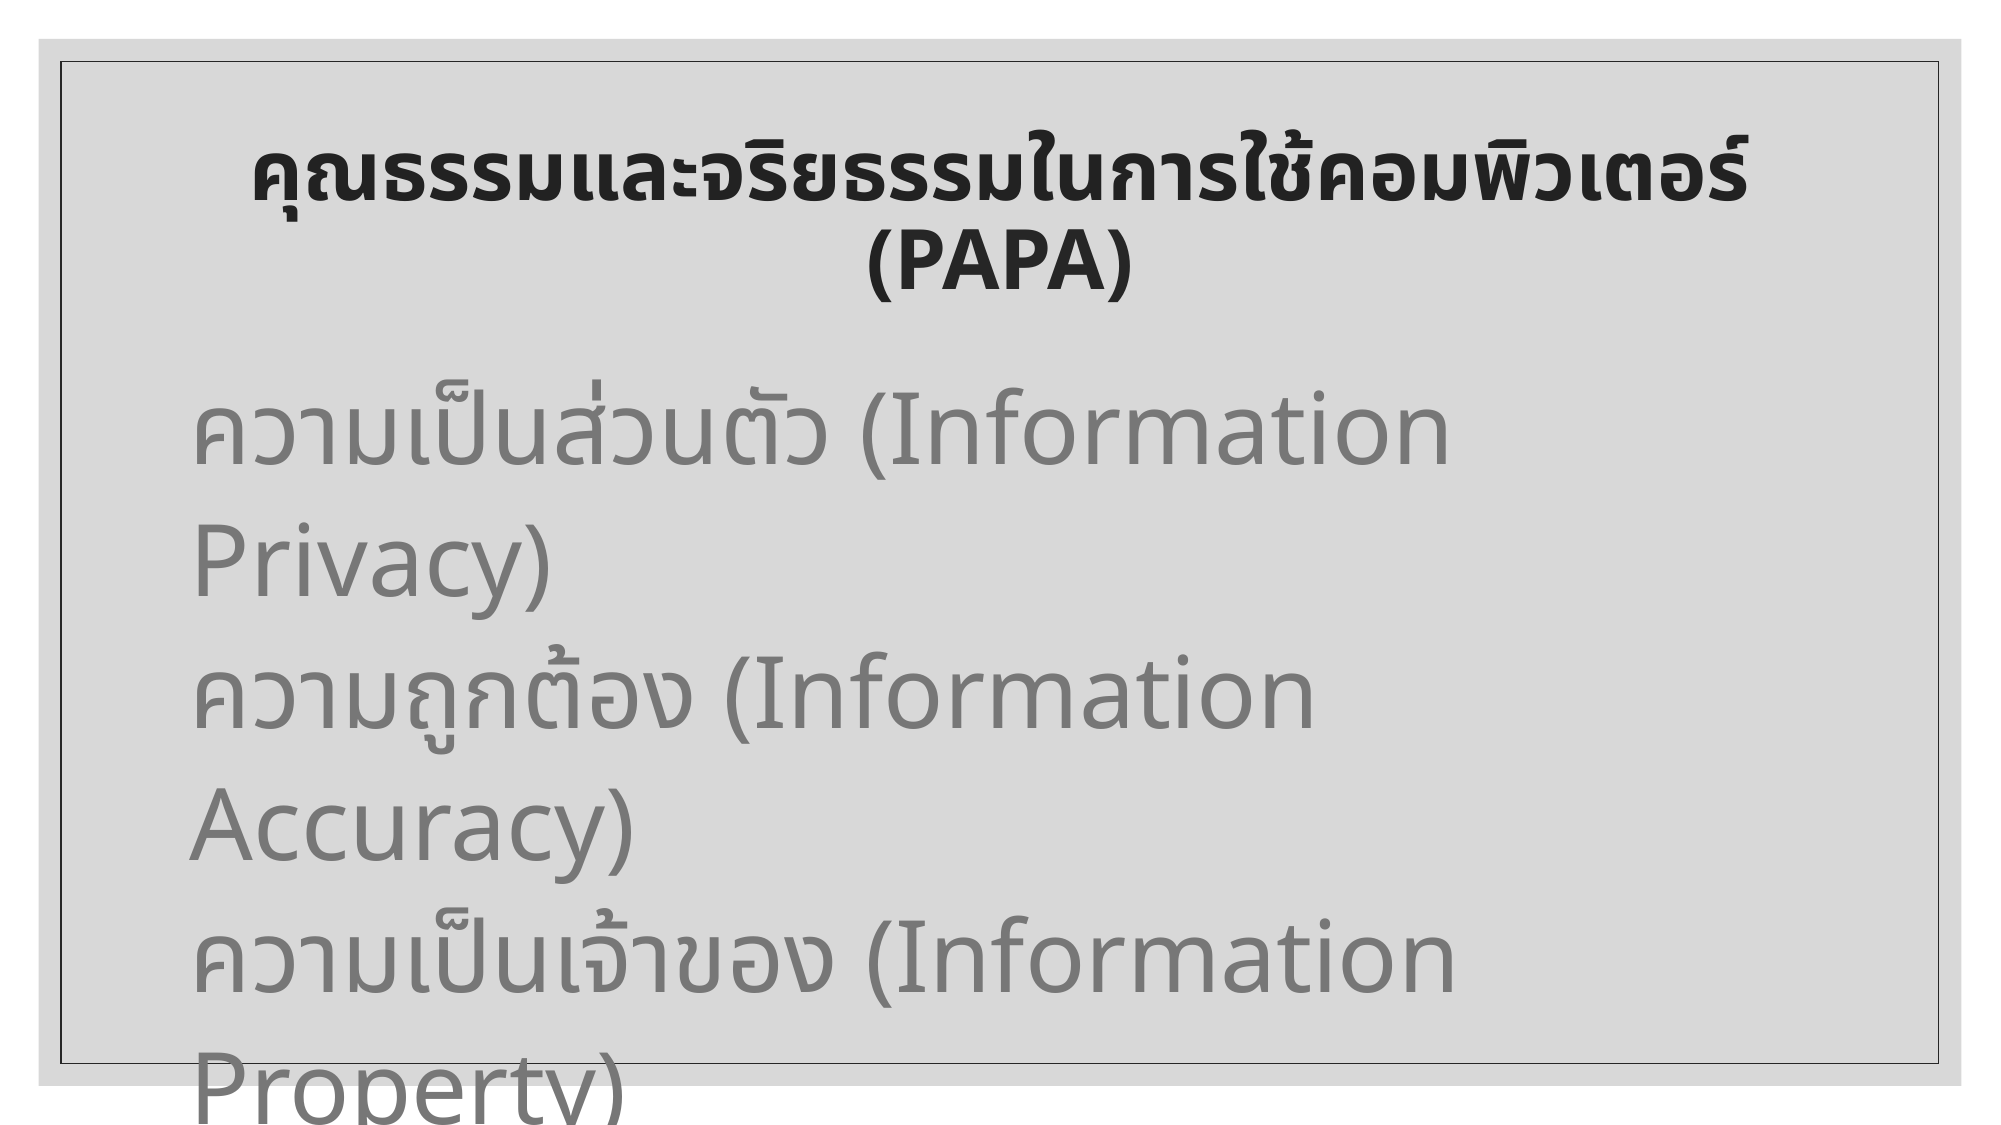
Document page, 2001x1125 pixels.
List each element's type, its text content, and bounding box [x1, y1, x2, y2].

list ความเป็นส่วนตัว (Information Privacy) ความถูกต้อง (Information Accuracy) ความเป็นเจ้าของ (Information Property) การเข้าถึงข้อมูล (Data Accessibility) [174, 345, 1825, 977]
title คุณธรรมและจริยธรรมในการใช้คอมพิวเตอร์ (PAPA) [174, 105, 1825, 331]
